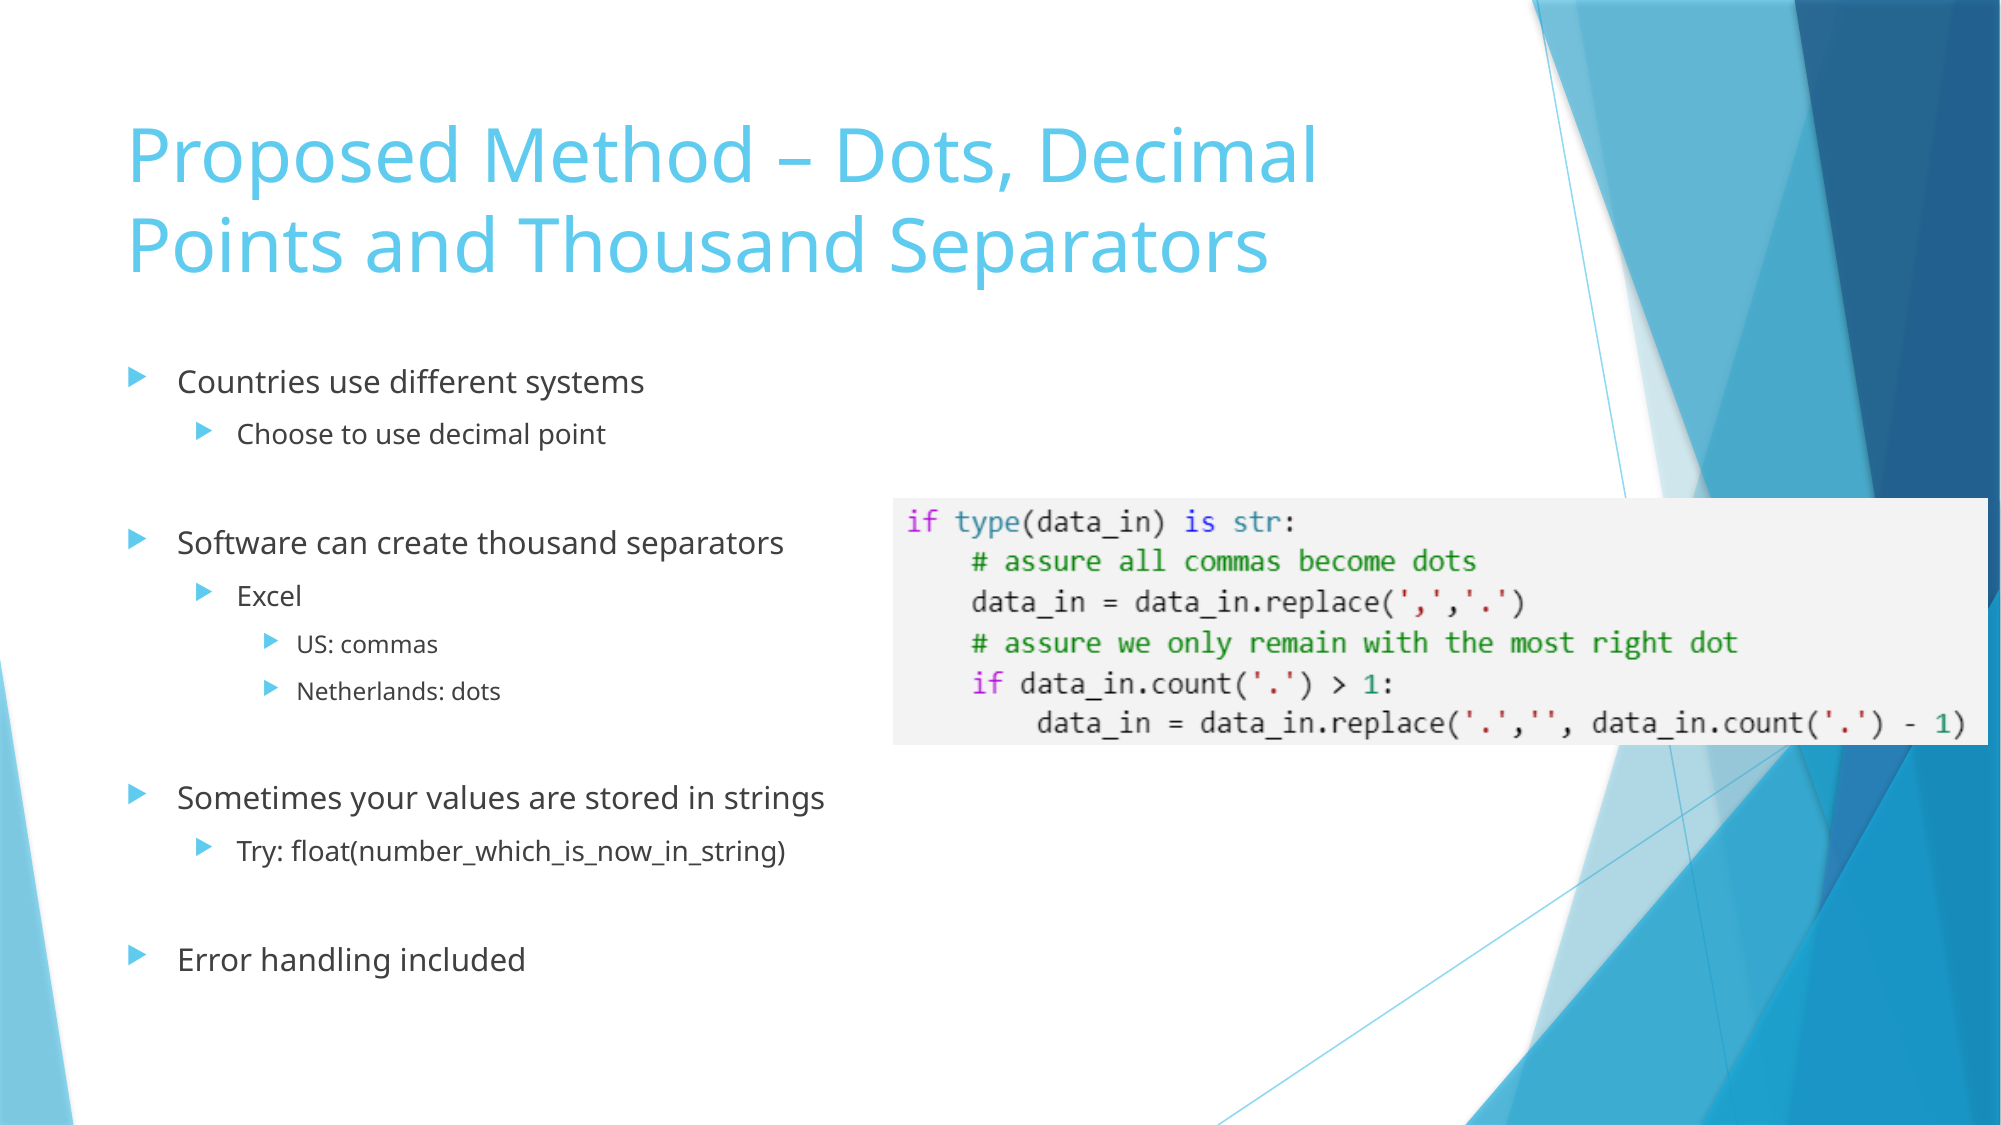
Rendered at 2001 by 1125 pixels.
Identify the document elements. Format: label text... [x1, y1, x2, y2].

picture [893, 497, 1988, 745]
title Proposed Method – Dots, Decimal Points and Thousand Separators [111, 99, 1522, 317]
list Countries use different systems Choose to use decimal point Software can create thousand separators Excel US: commas Netherlands: dots Sometimes your values are stored in strings Try: float(number_which_is_now_in_string) Error handling included [111, 354, 942, 992]
